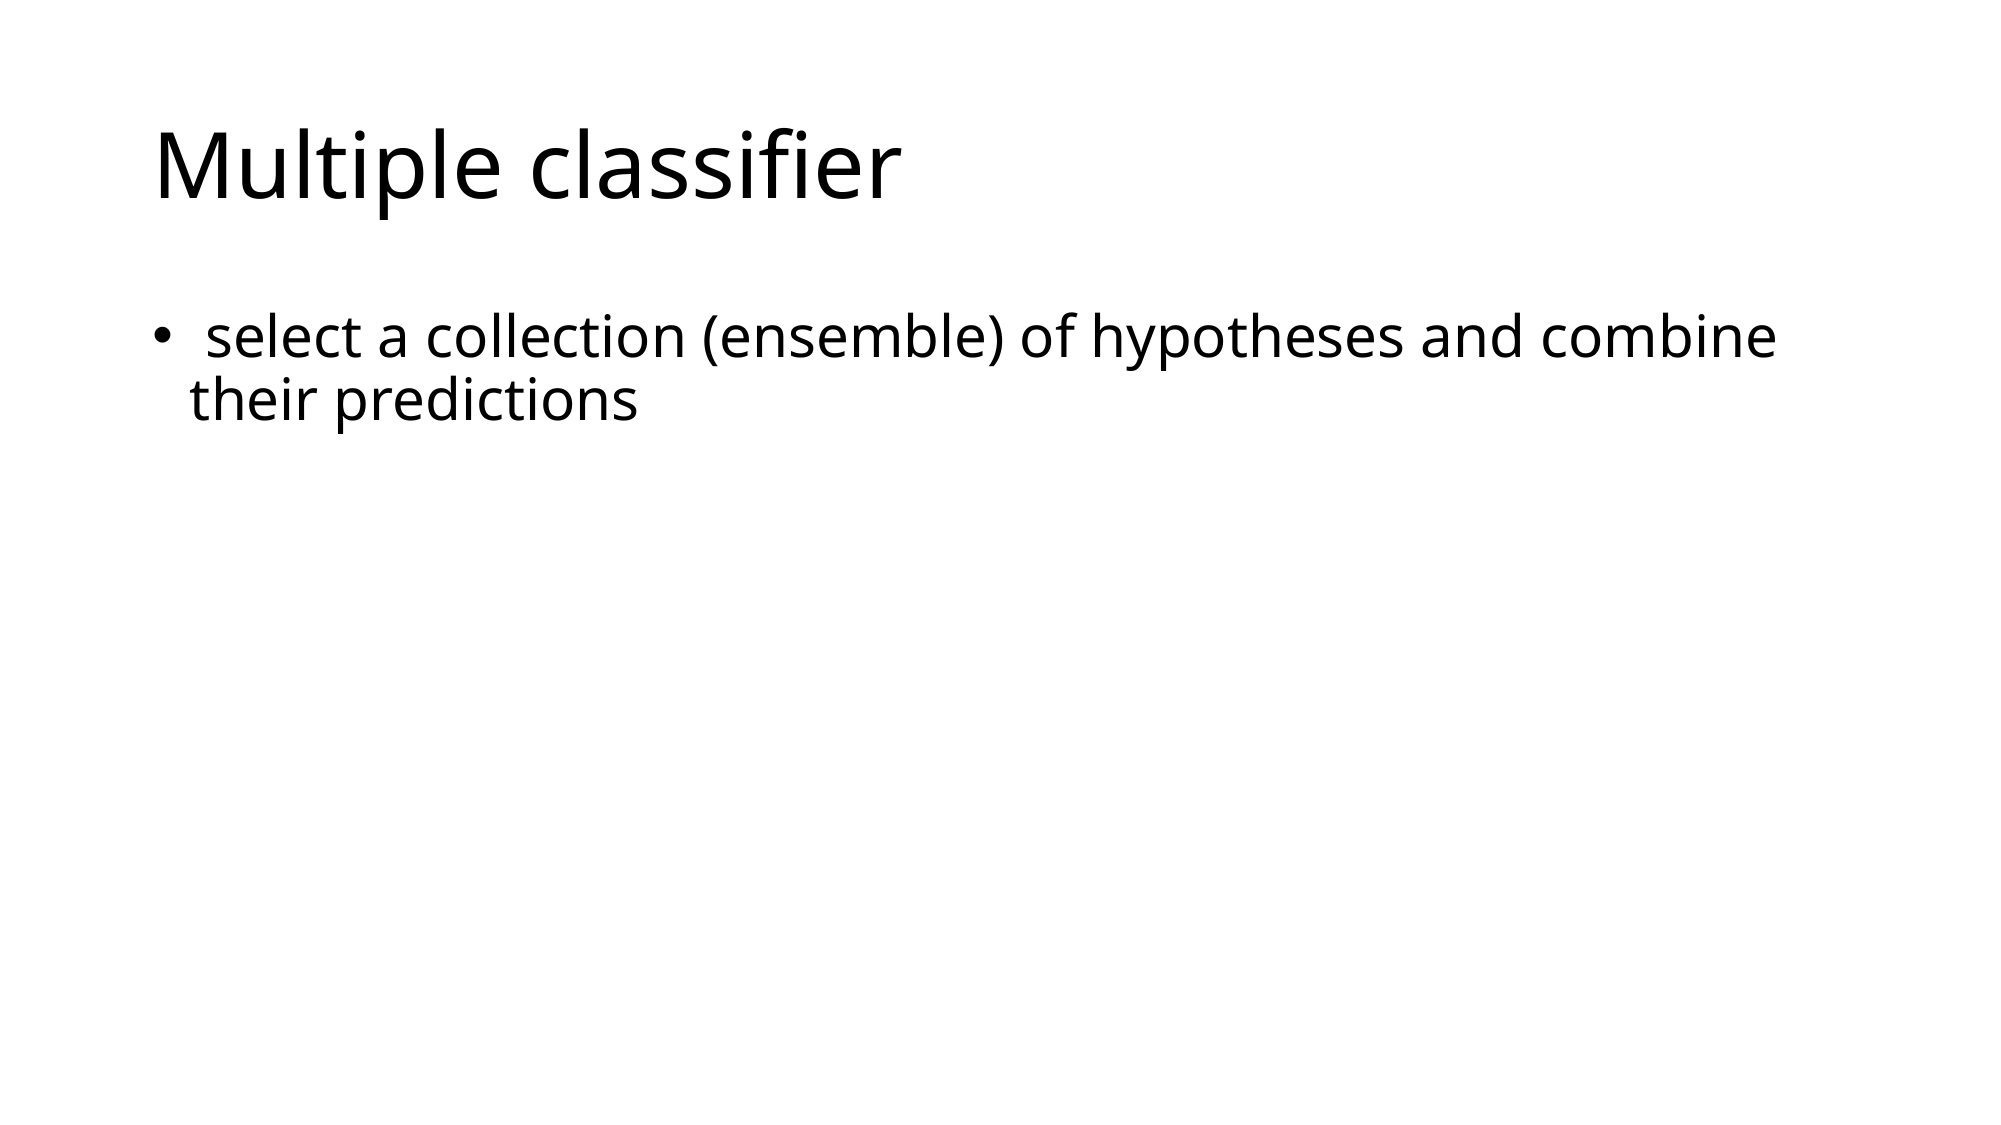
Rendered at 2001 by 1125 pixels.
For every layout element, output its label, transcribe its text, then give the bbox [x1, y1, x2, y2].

list select a collection (ensemble) of hypotheses and combine their predictions [137, 299, 1863, 1014]
title Multiple classifier [137, 59, 1863, 278]
